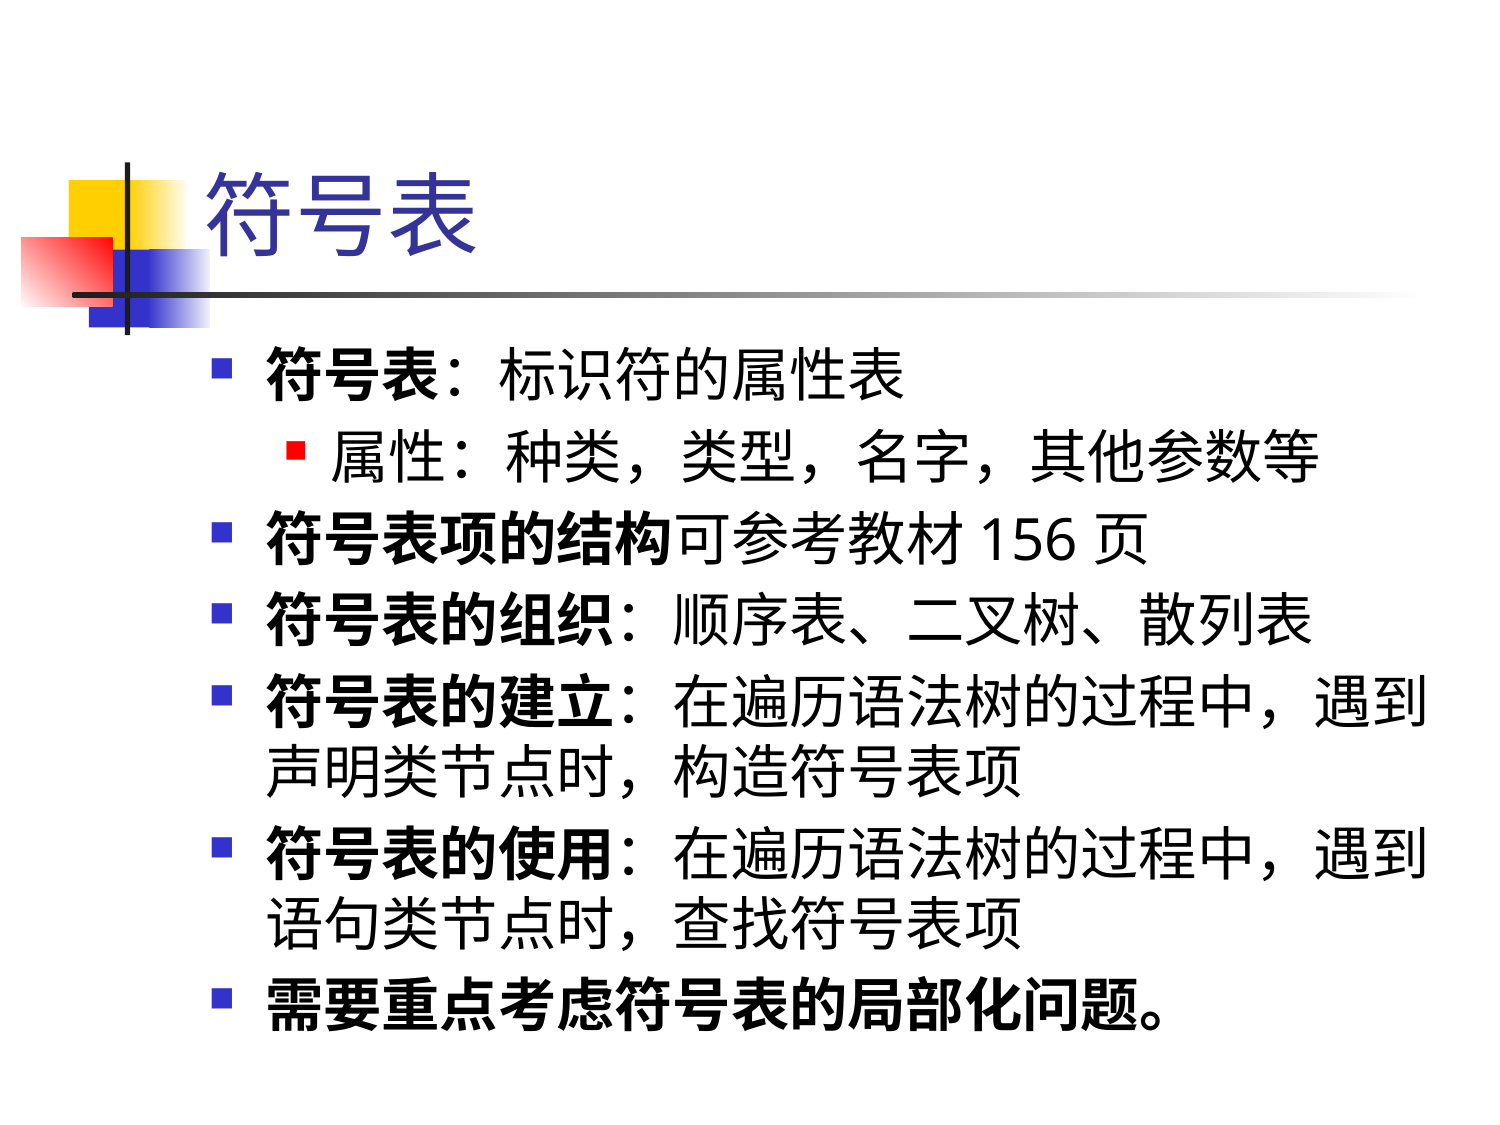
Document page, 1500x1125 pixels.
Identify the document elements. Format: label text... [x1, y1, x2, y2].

title 符号表 [188, 34, 1468, 276]
list 符号表：标识符的属性表 属性：种类，类型，名字，其他参数等 符号表项的结构可参考教材156页 符号表的组织：顺序表、二叉树、散列表 符号表的建立：在遍历语法树的过程中，遇到声明类节点时，构造符号表项 符号表的使用：在遍历语法树的过程中，遇到语句类节点时，查找符号表项 需要重点考虑符号表的局部化问题。 [193, 330, 1470, 1088]
